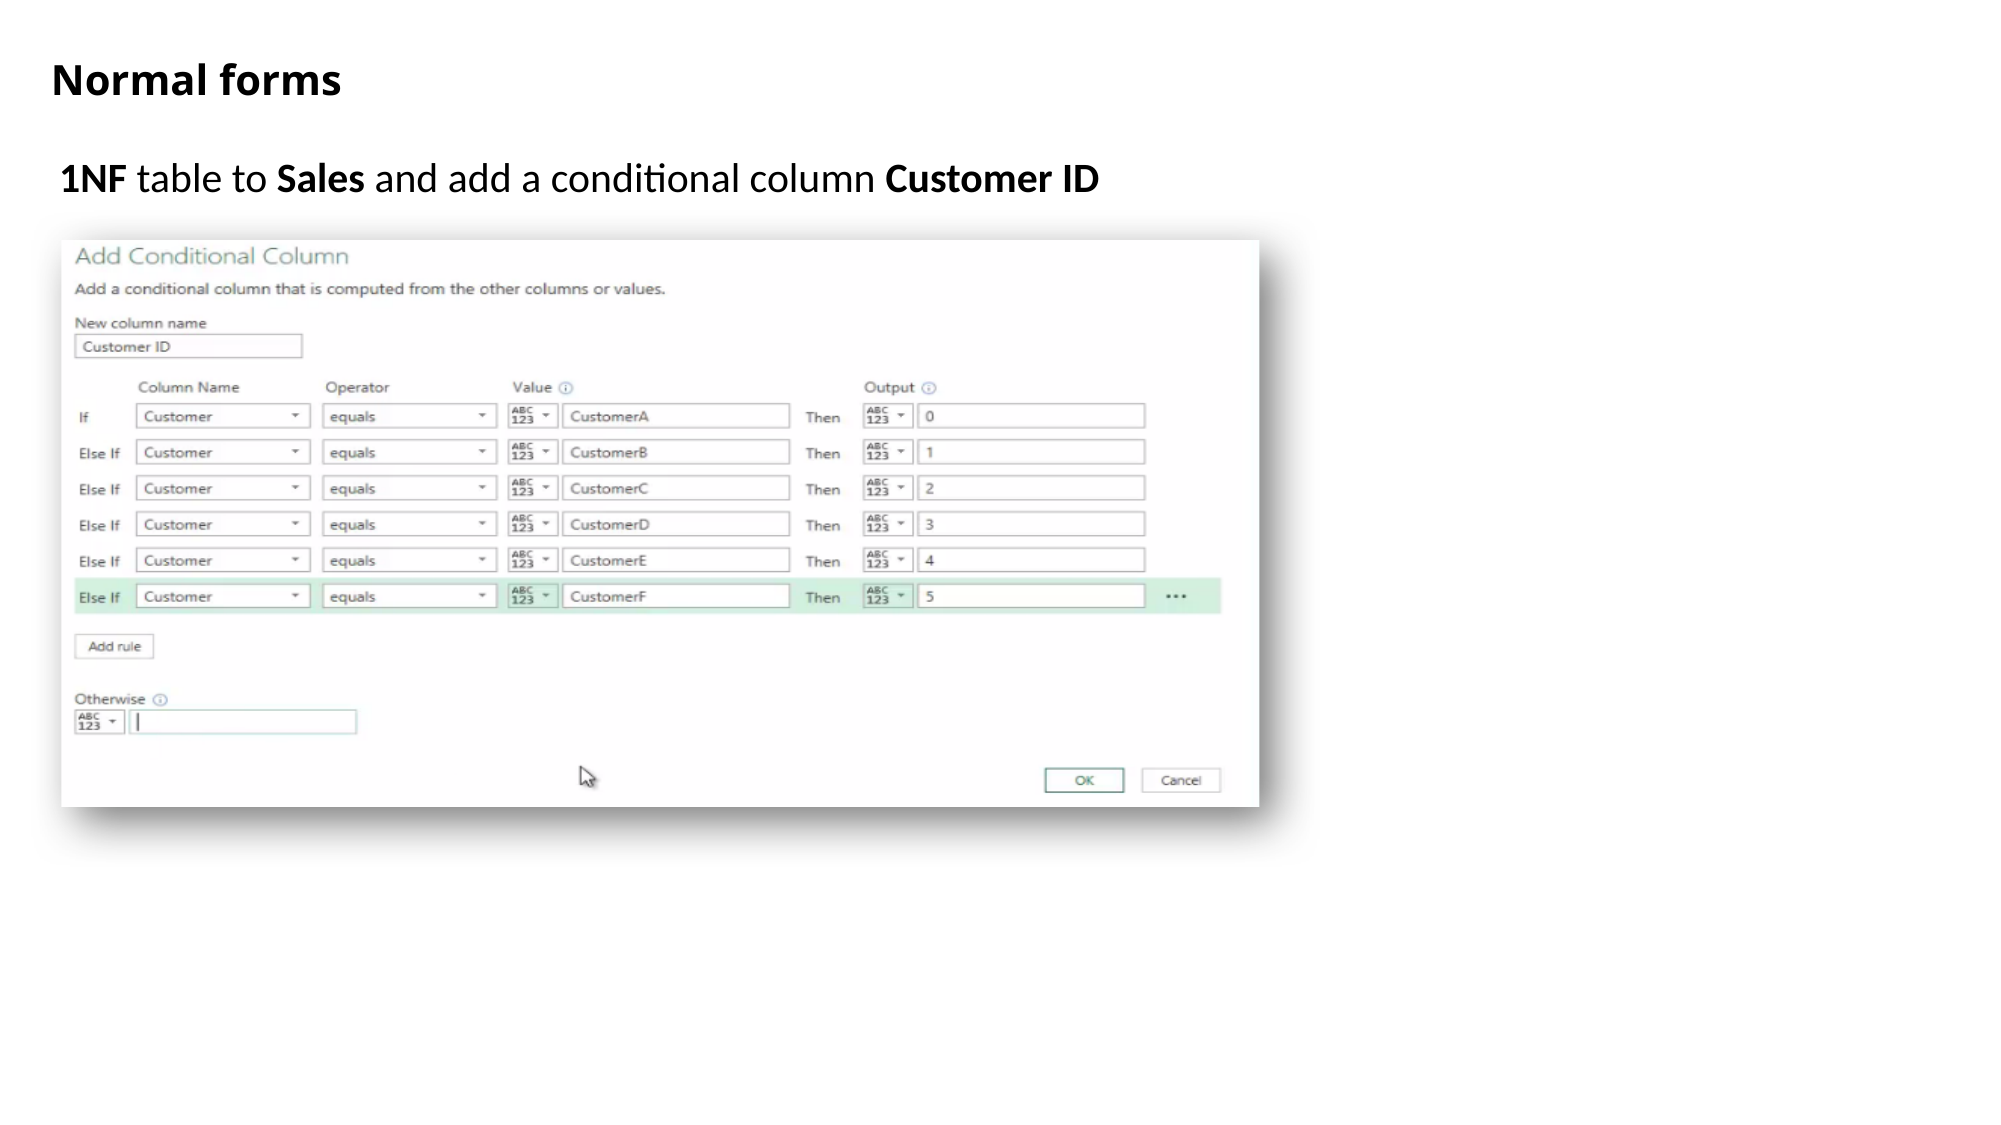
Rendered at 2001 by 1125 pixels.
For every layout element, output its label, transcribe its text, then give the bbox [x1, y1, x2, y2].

text_box 1NF table to Sales and add a conditional column Customer ID [44, 143, 1637, 209]
picture [61, 240, 1260, 807]
text_box Normal forms [36, 46, 496, 111]
